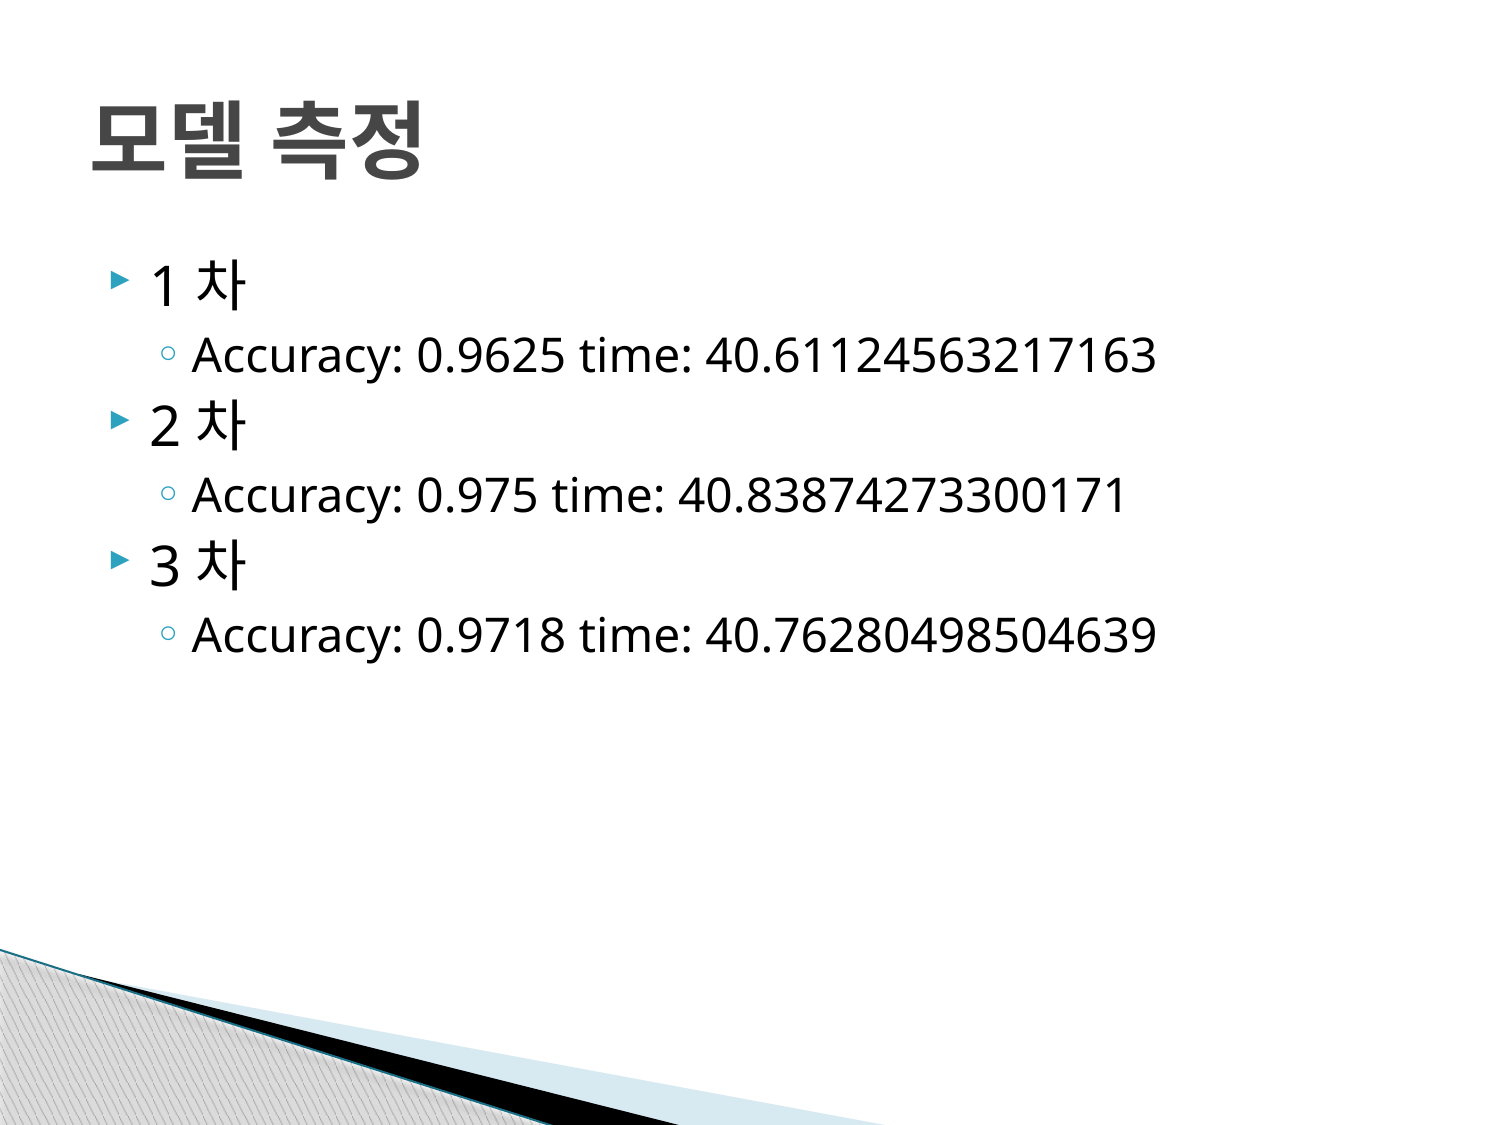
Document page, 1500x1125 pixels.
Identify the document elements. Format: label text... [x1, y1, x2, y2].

title 모델 측정 [75, 45, 1425, 233]
list 1차 Accuracy: 0.9625 time: 40.61124563217163 2차 Accuracy: 0.975 time: 40.83874273300171 3차 Accuracy: 0.9718 time: 40.76280498504639 [75, 243, 1425, 986]
